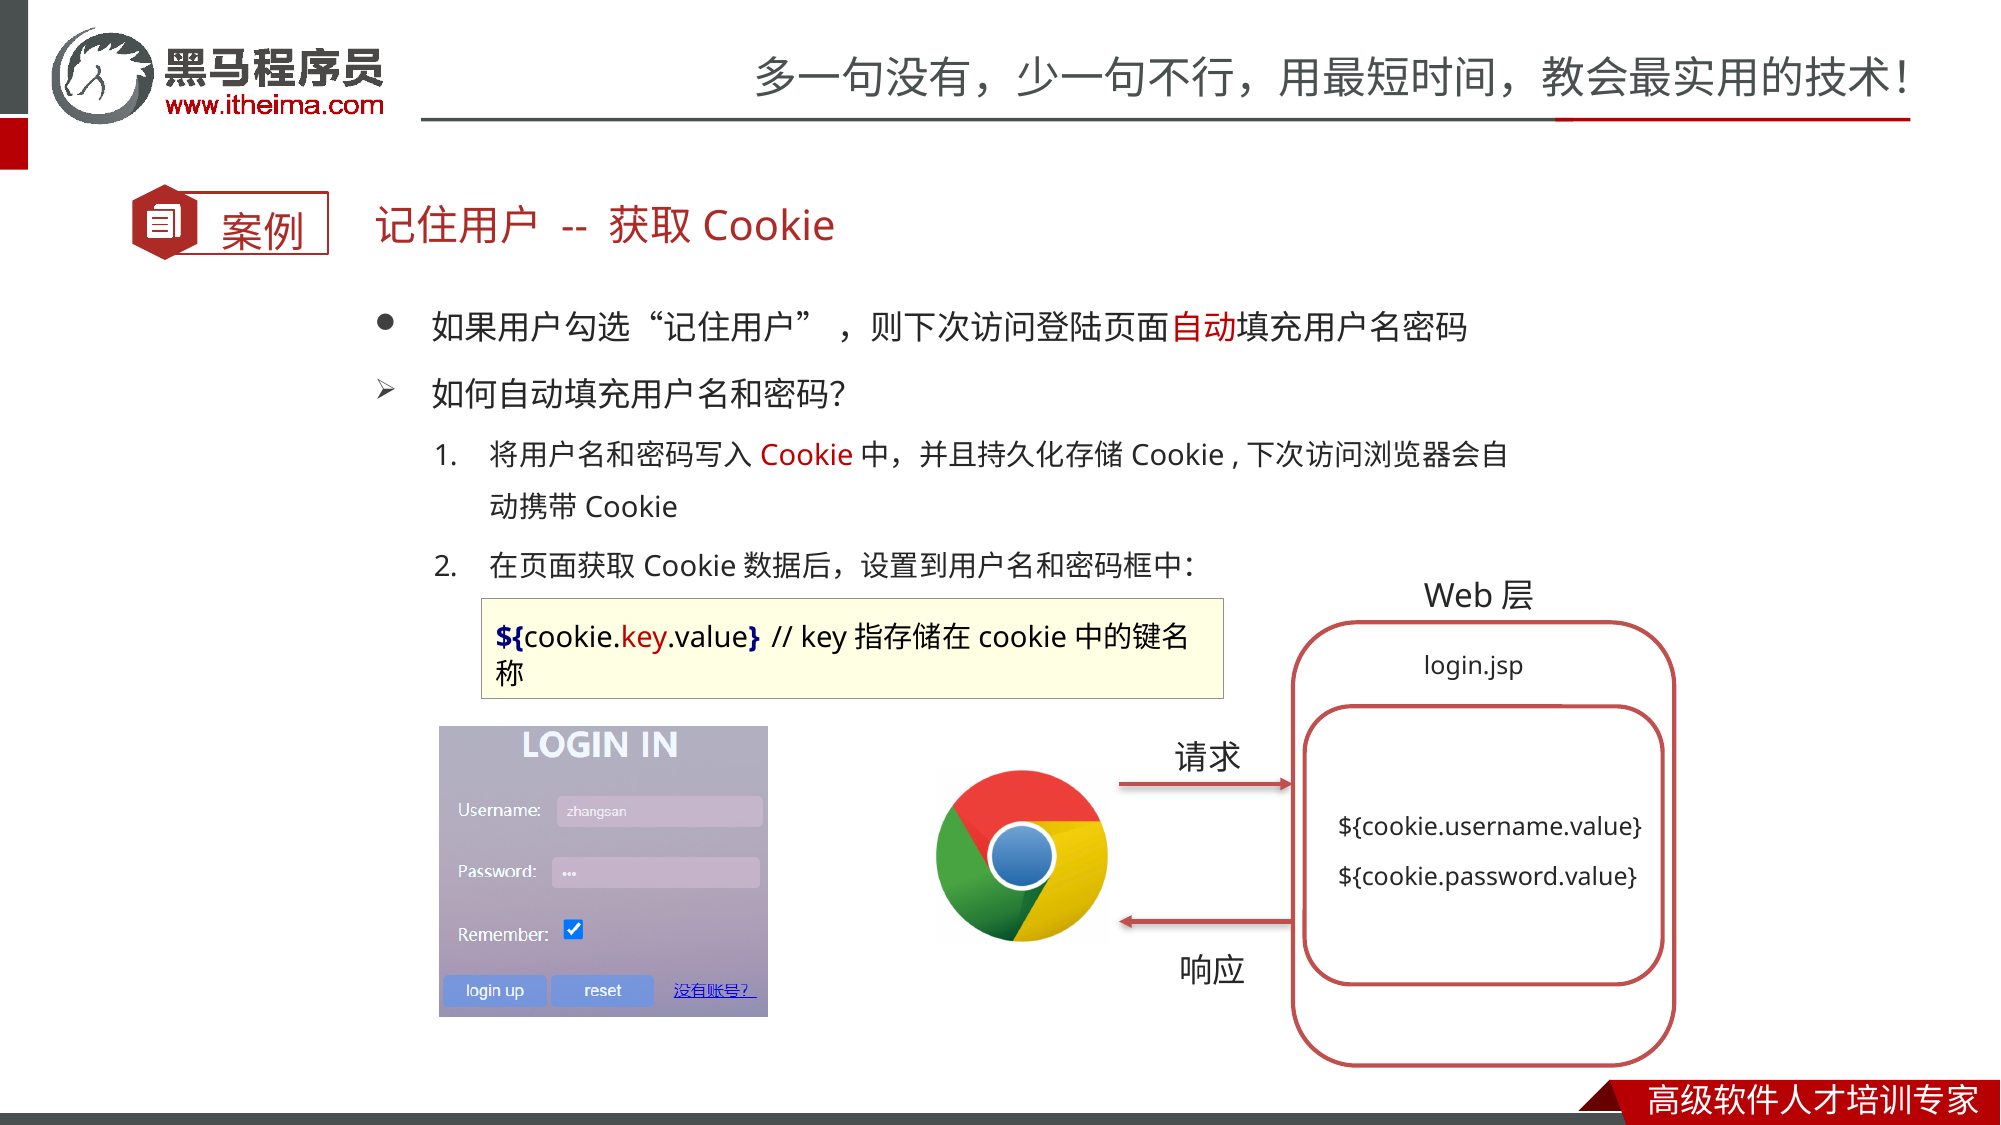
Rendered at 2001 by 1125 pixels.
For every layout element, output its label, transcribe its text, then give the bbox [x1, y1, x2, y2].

text_box 请求 [1159, 708, 1265, 780]
picture [439, 726, 768, 1018]
picture [147, 204, 181, 238]
picture [50, 26, 384, 125]
text_box login.jsp [1409, 627, 1675, 700]
text_box Web层 [1409, 547, 1634, 620]
text_box ${cookie.key.value} // key指存储在cookie中的键名称 [481, 598, 1224, 699]
text_box [1290, 620, 1677, 1068]
text_box 如果用户勾选“记住用户” ，则下次访问登陆页面自动填充用户名密码 如何自动填充用户名和密码？ 将用户名和密码写入Cookie中，并且持久化存储Cookie ,下次访问浏览器会自动携带Cookie 在页面获取Cookie数据后，设置到用户名和密码框中： [360, 278, 1554, 563]
text_box 响应 [1164, 929, 1269, 994]
list 记住用户 -- 获取Cookie [360, 181, 1872, 266]
text_box ${cookie.username.value} ${cookie.password.value} [1323, 787, 1663, 908]
text_box [1302, 704, 1665, 987]
picture [935, 768, 1109, 945]
